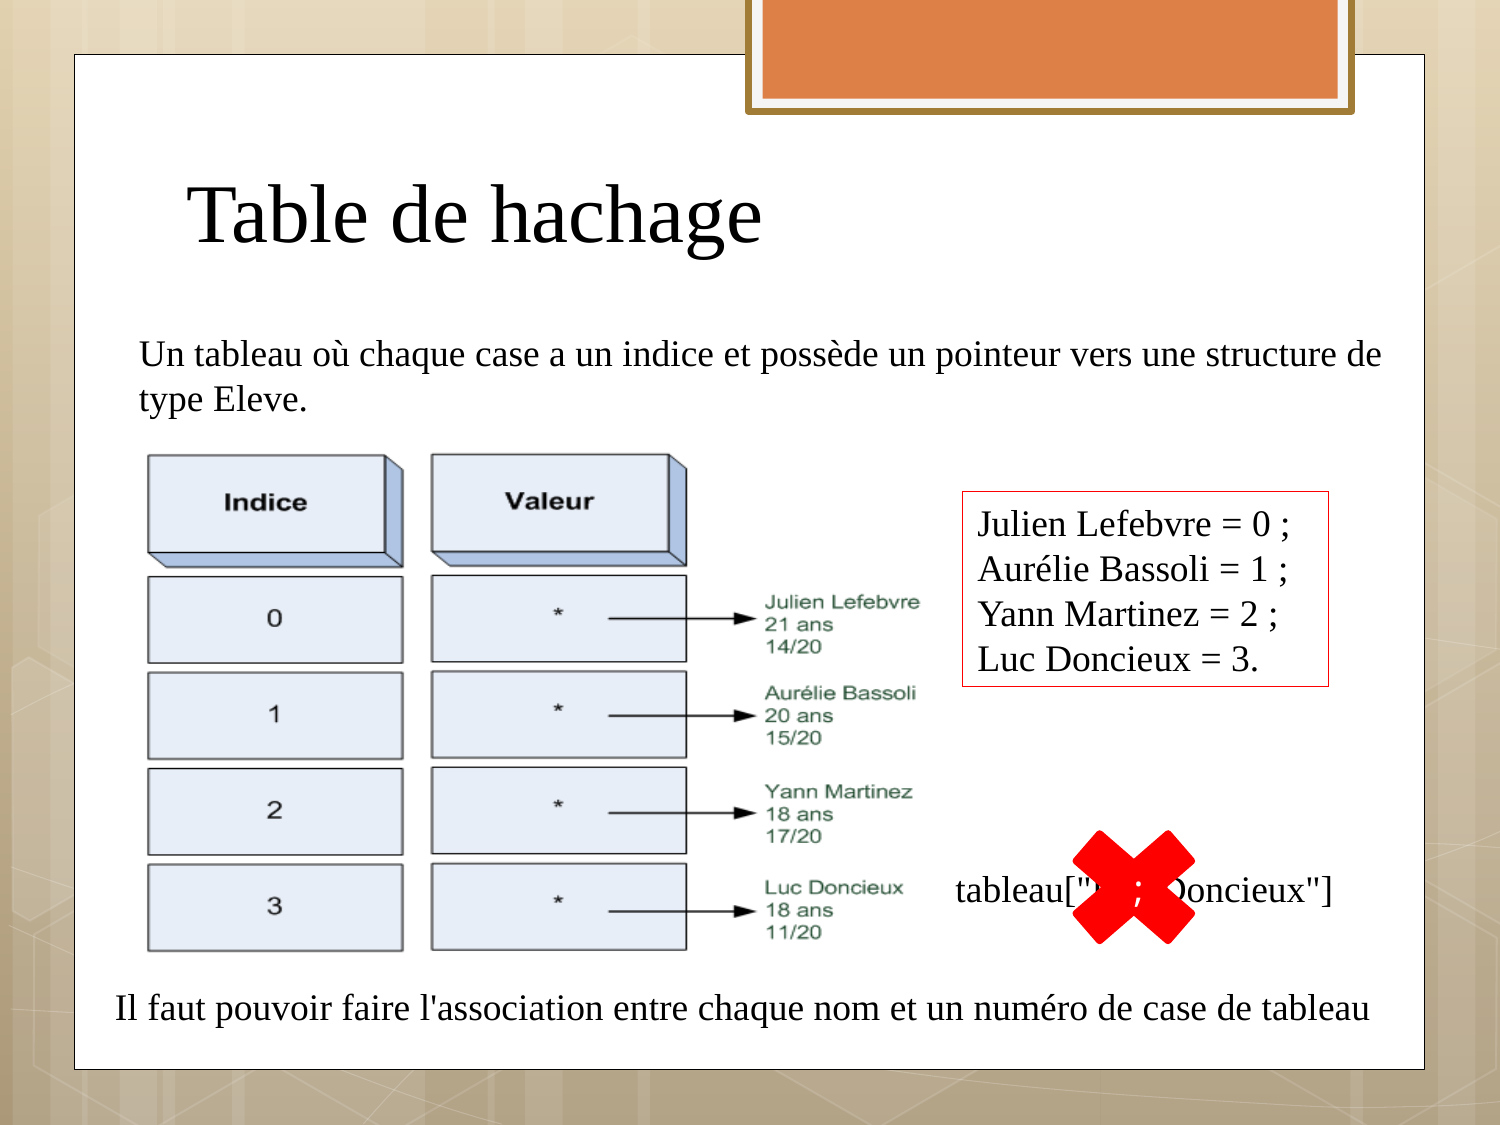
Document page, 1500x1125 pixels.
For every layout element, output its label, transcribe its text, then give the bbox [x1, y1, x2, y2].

text_box ; [1072, 830, 1196, 945]
text_box tableau["Luc Doncieux"] [952, 857, 1100, 918]
text_box tableau["Luc Doncieux"] [1168, 857, 1359, 918]
text_box Julien Lefebvre = 0 ; Aurélie Bassoli = 1 ; Yann Martinez = 2 ; Luc Doncieux = 3. [962, 491, 1329, 687]
text_box Il faut pouvoir faire l'association entre chaque nom et un numéro de case de tableau [100, 975, 1412, 1036]
picture [135, 444, 944, 965]
text_box Un tableau où chaque case a un indice et possède un pointeur vers une structure de type Eleve. [123, 321, 1400, 426]
title Table de hachage [171, 126, 1324, 268]
